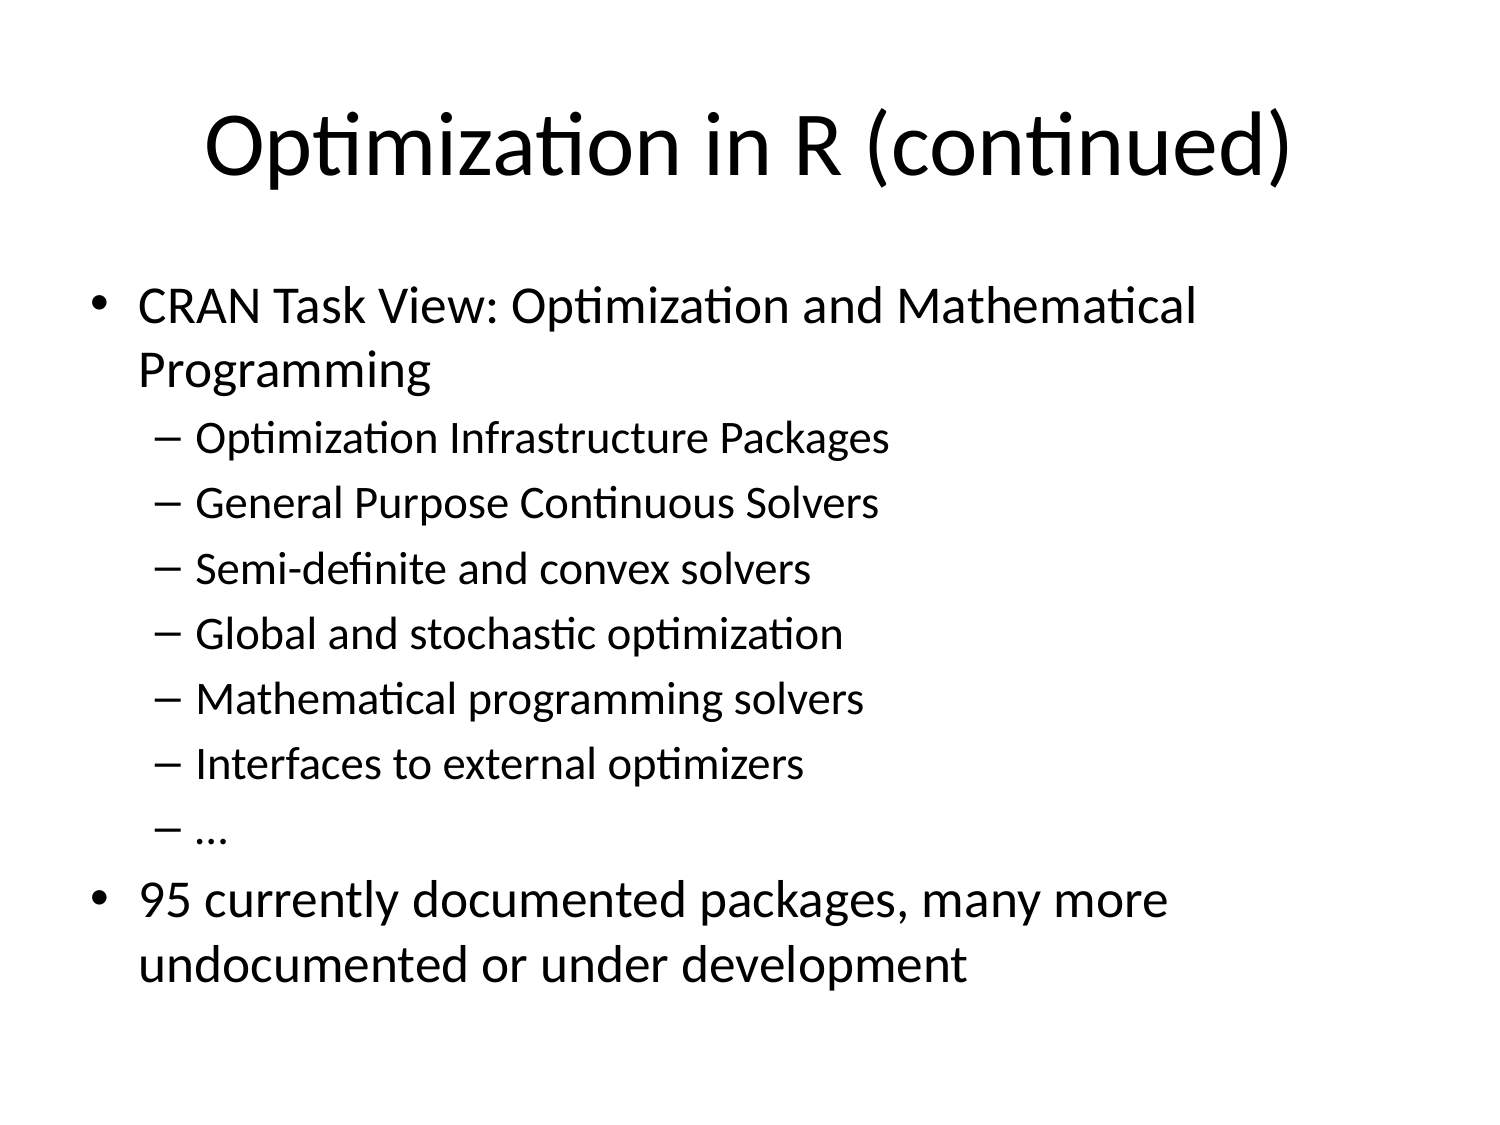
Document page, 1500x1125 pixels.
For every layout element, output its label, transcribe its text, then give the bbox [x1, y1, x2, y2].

title Optimization in R (continued) [75, 45, 1425, 233]
list CRAN Task View: Optimization and Mathematical Programming Optimization Infrastructure Packages General Purpose Continuous Solvers Semi-definite and convex solvers Global and stochastic optimization Mathematical programming solvers Interfaces to external optimizers … 95 currently documented packages, many more undocumented or under development [75, 262, 1425, 1005]
